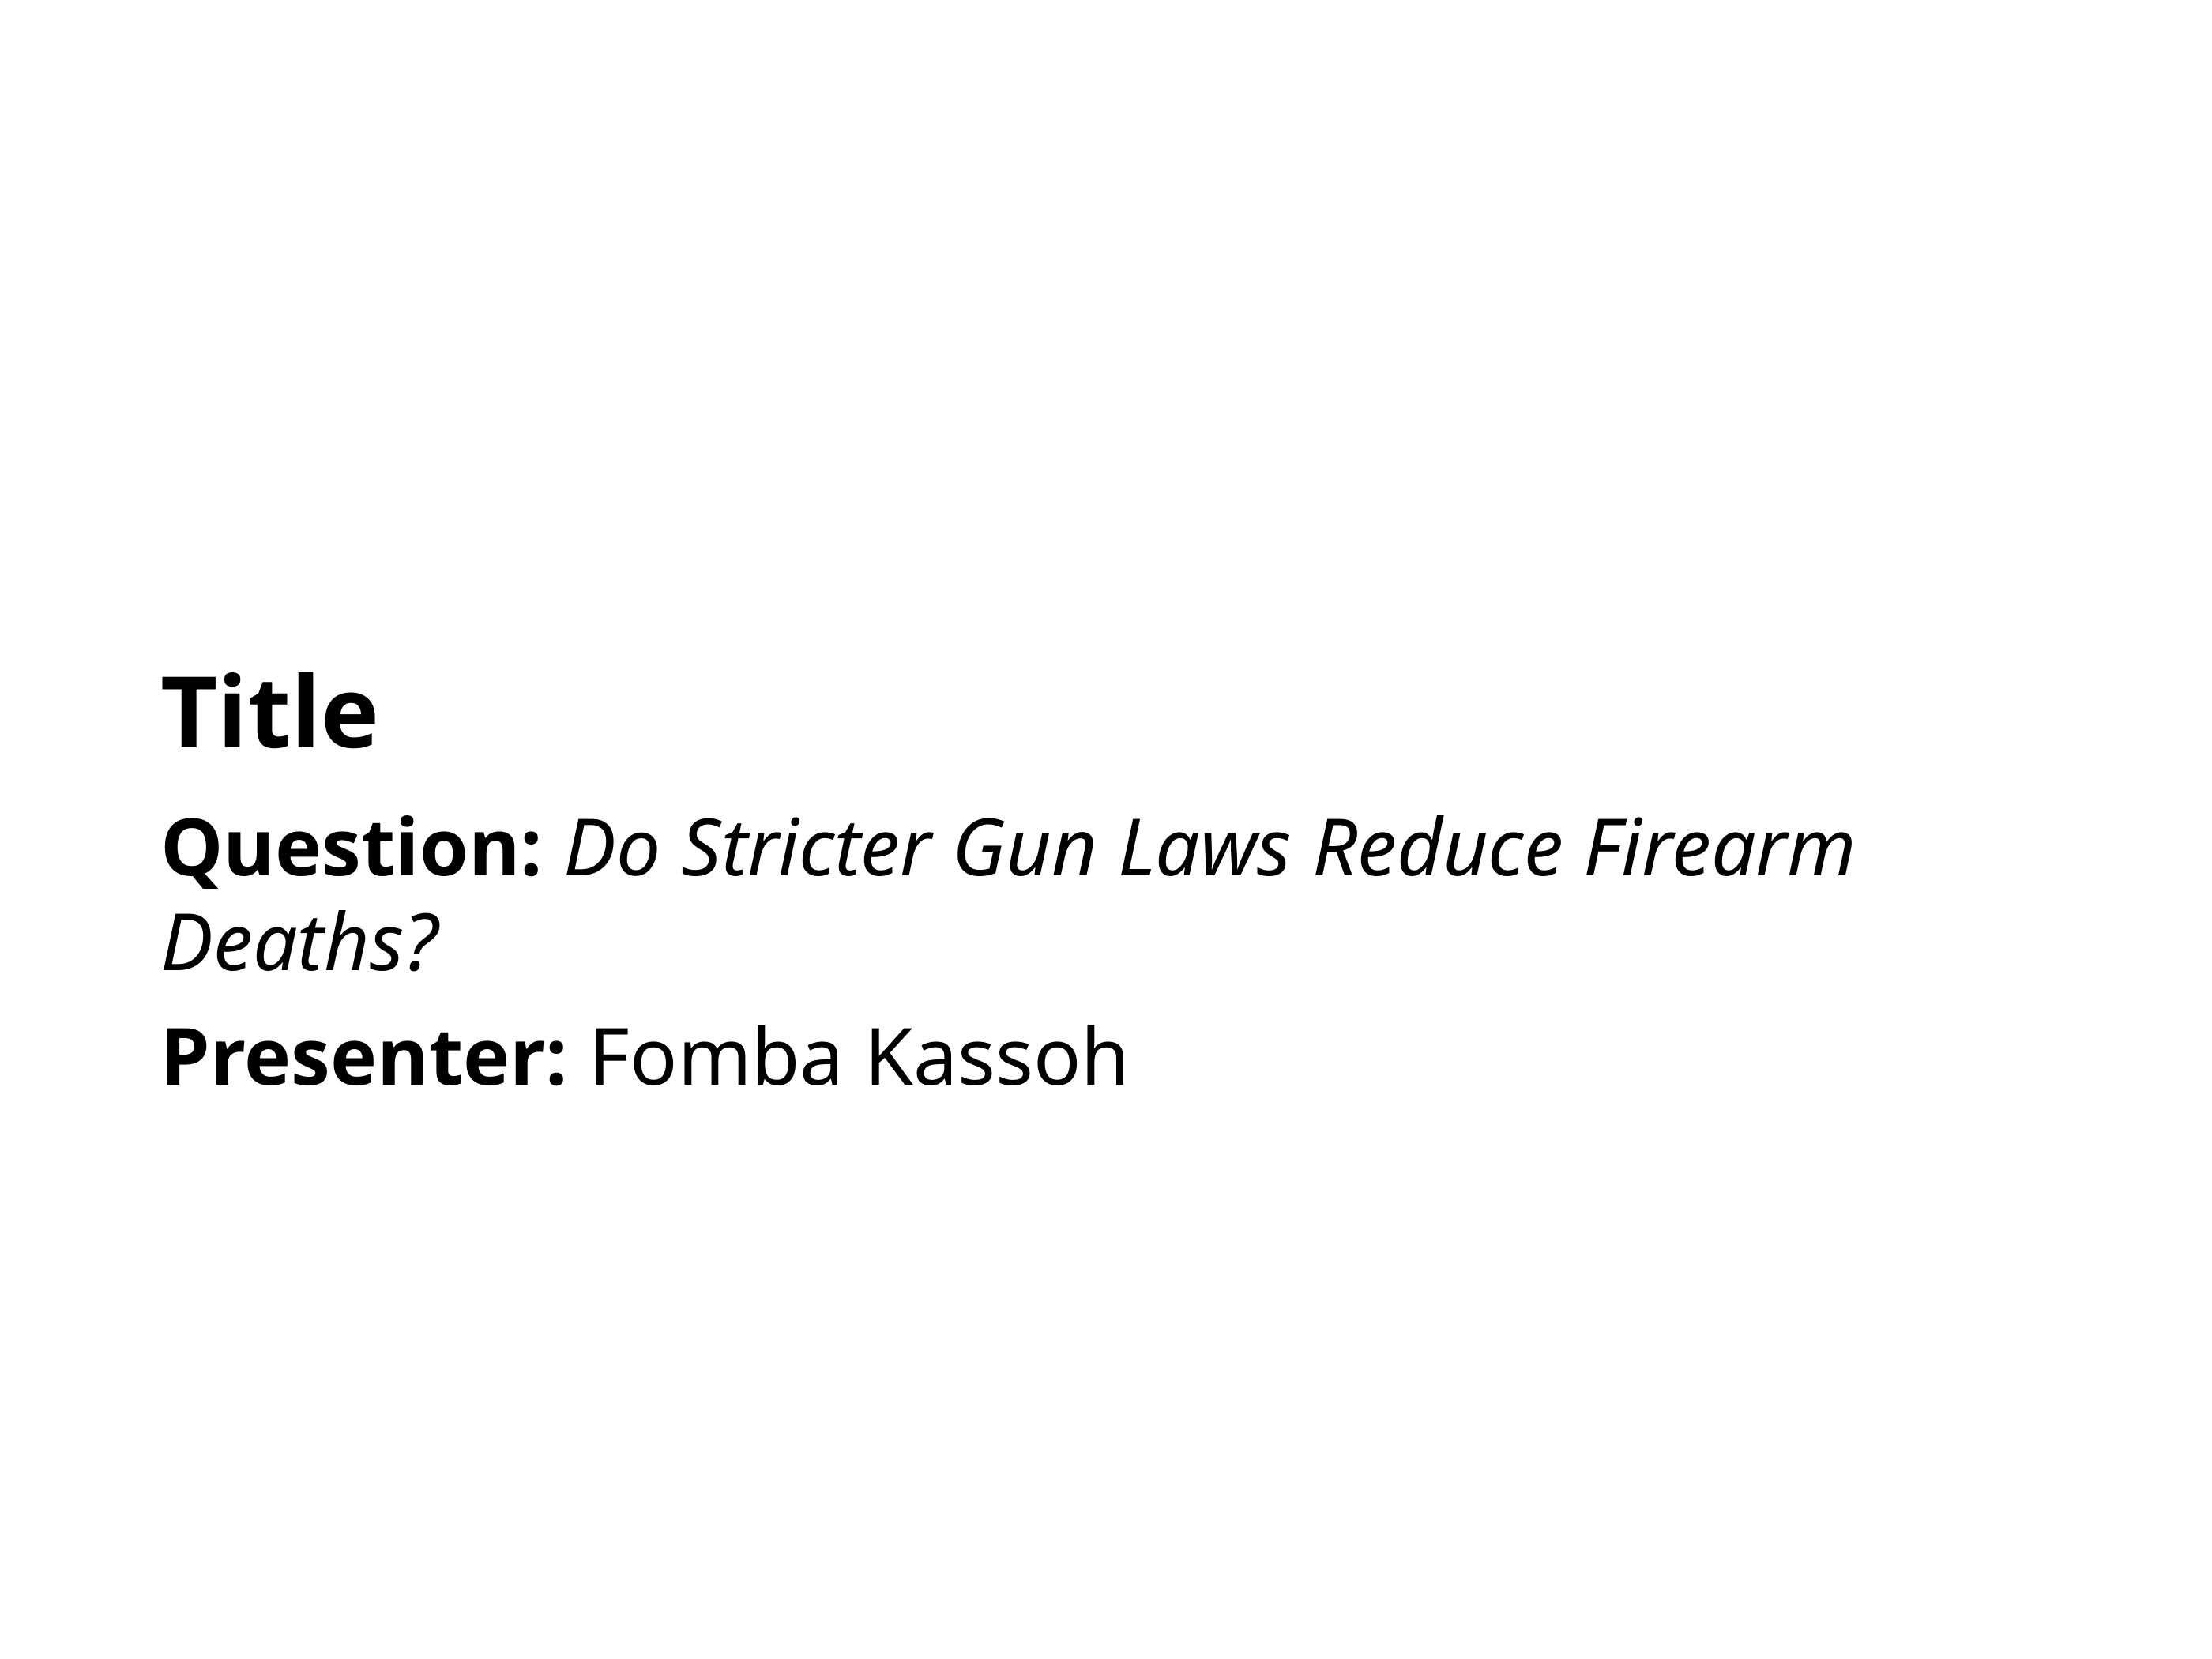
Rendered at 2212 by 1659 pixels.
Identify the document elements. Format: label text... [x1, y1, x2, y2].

text_box Title Question: Do Stricter Gun Laws Reduce Firearm Deaths? Presenter: Fomba Kassoh [149, 642, 2122, 1107]
